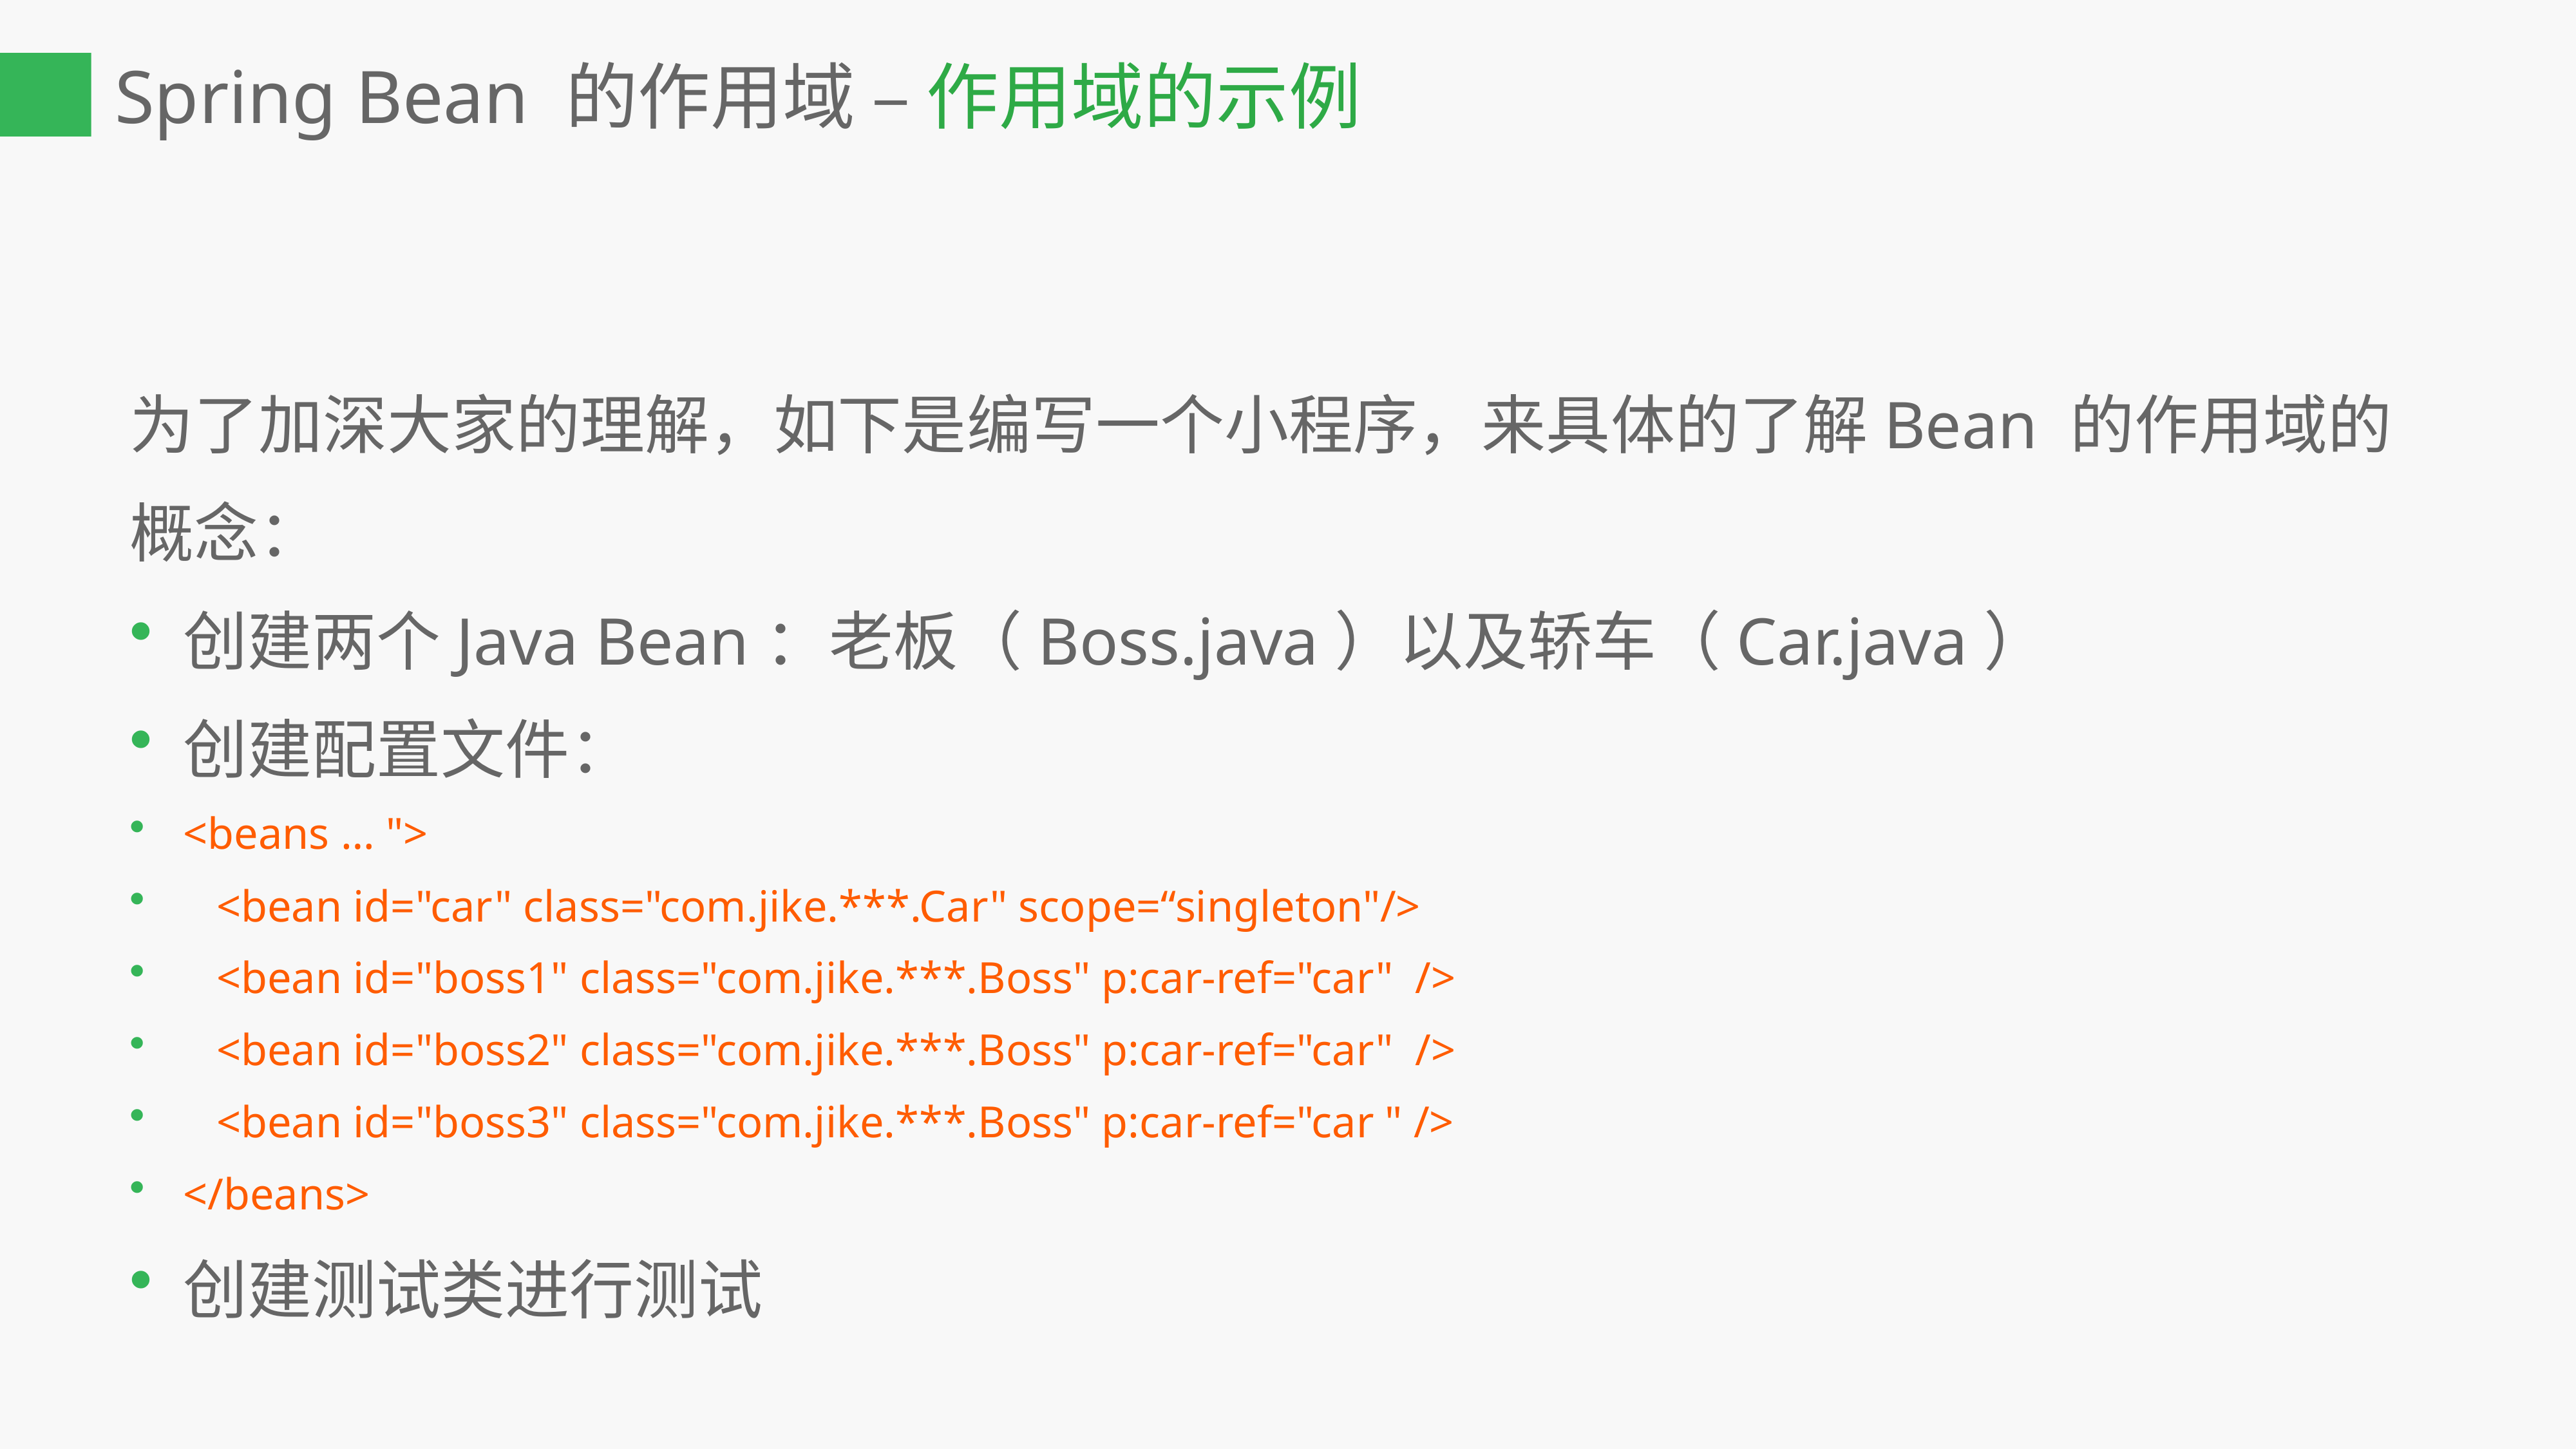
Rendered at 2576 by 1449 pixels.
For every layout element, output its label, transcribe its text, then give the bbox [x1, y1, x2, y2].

text_box 为了加深大家的理解，如下是编写一个小程序，来具体的了解Bean 的作用域的概念： 创建两个Java Bean：老板（Boss.java）以及轿车（Car.java） 创建配置文件： <beans … "> <bean id="car" class="com.jike.***.Car" scope=“singleton"/> <bean id="boss1" class="com.jike.***.Boss" p:car-ref="car" /> <bean id="boss2" class="com.jike.***.Boss" p:car-ref="car" /> <bean id="boss3" class="com.jike.***.Boss" p:car-ref="car " /> </beans> 创建测试类进行测试 [109, 353, 2432, 1440]
text_box Spring Bean 的作用域 – 作用域的示例 [109, 45, 2540, 144]
text_box [0, 53, 91, 137]
